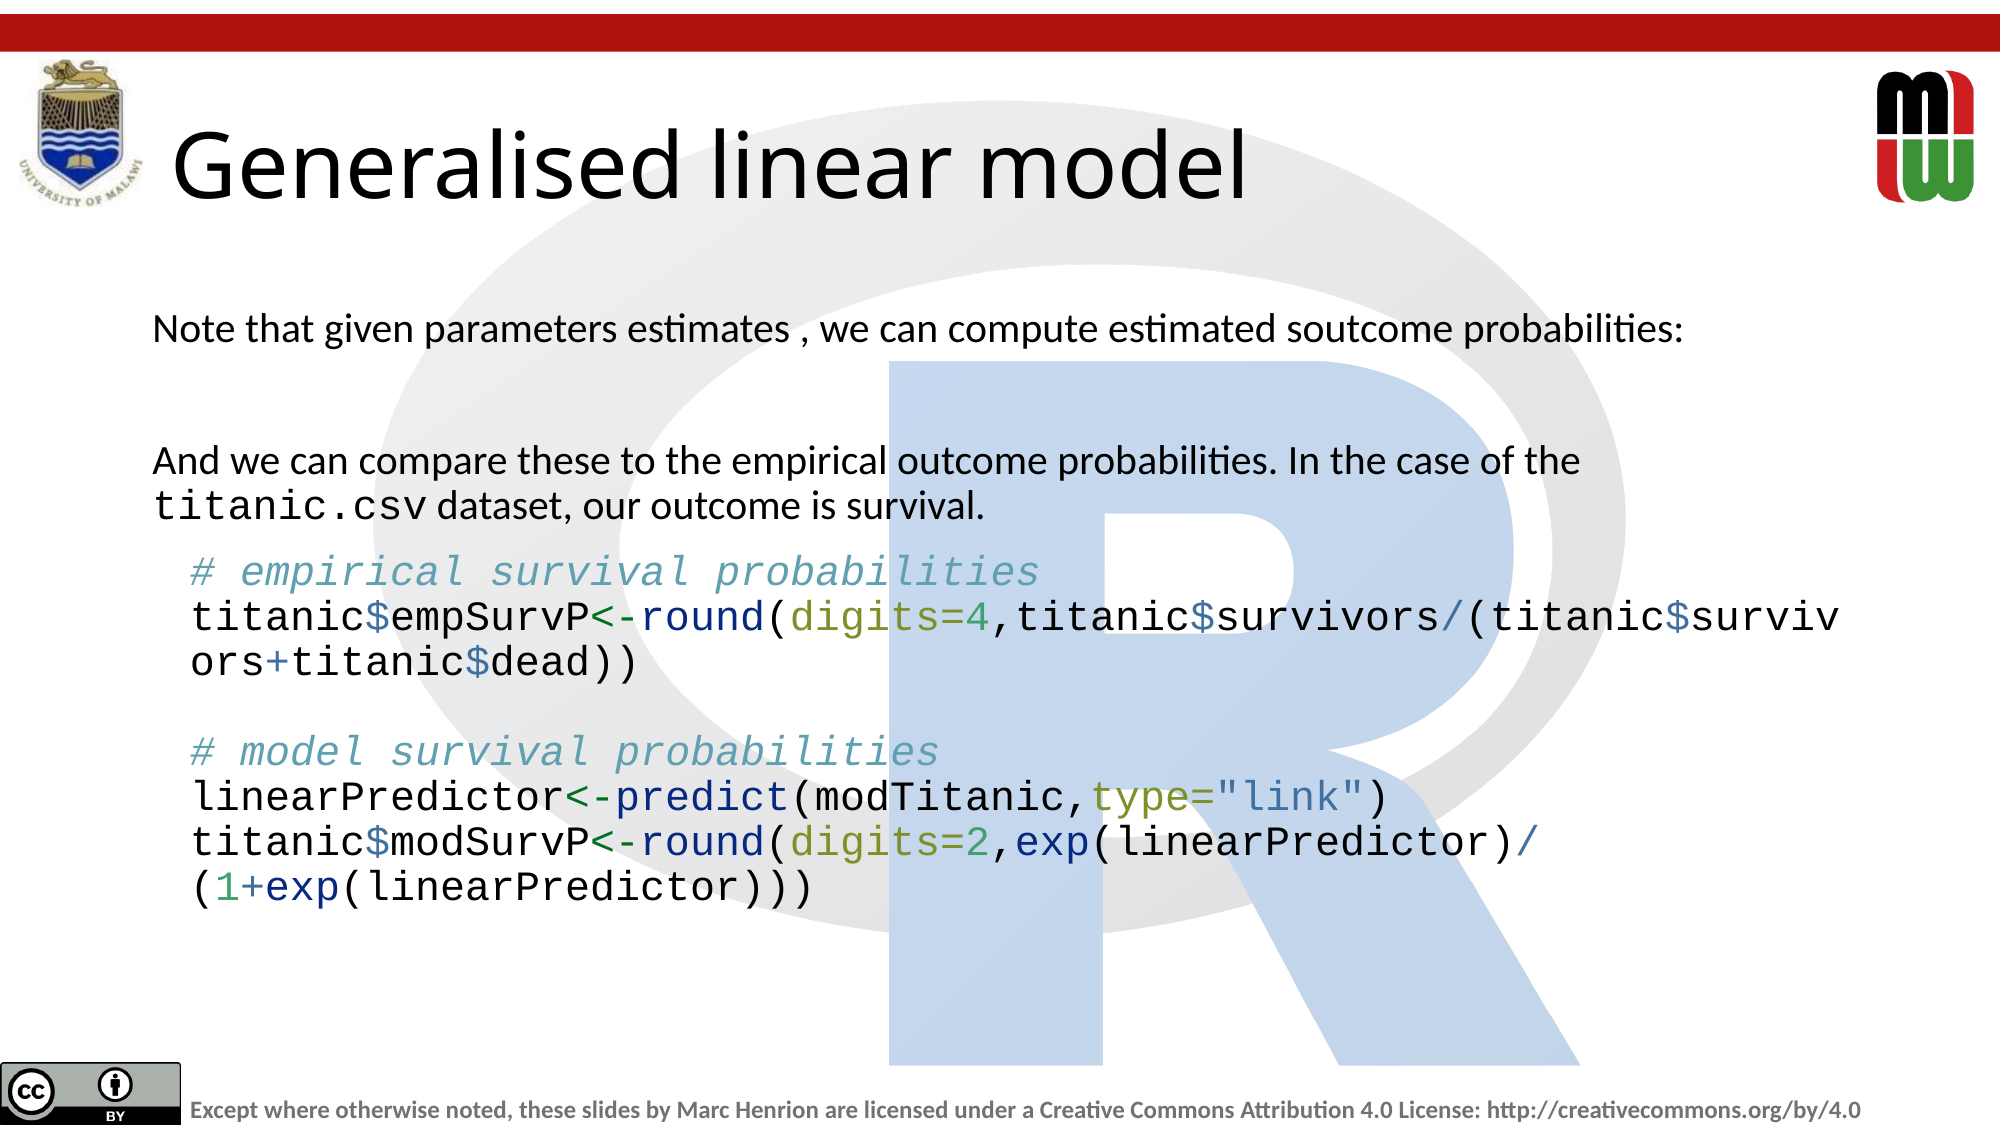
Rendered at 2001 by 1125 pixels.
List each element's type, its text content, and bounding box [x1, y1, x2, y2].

title Generalised linear model [155, 59, 1851, 278]
picture [0, 1062, 181, 1125]
picture [19, 59, 143, 207]
